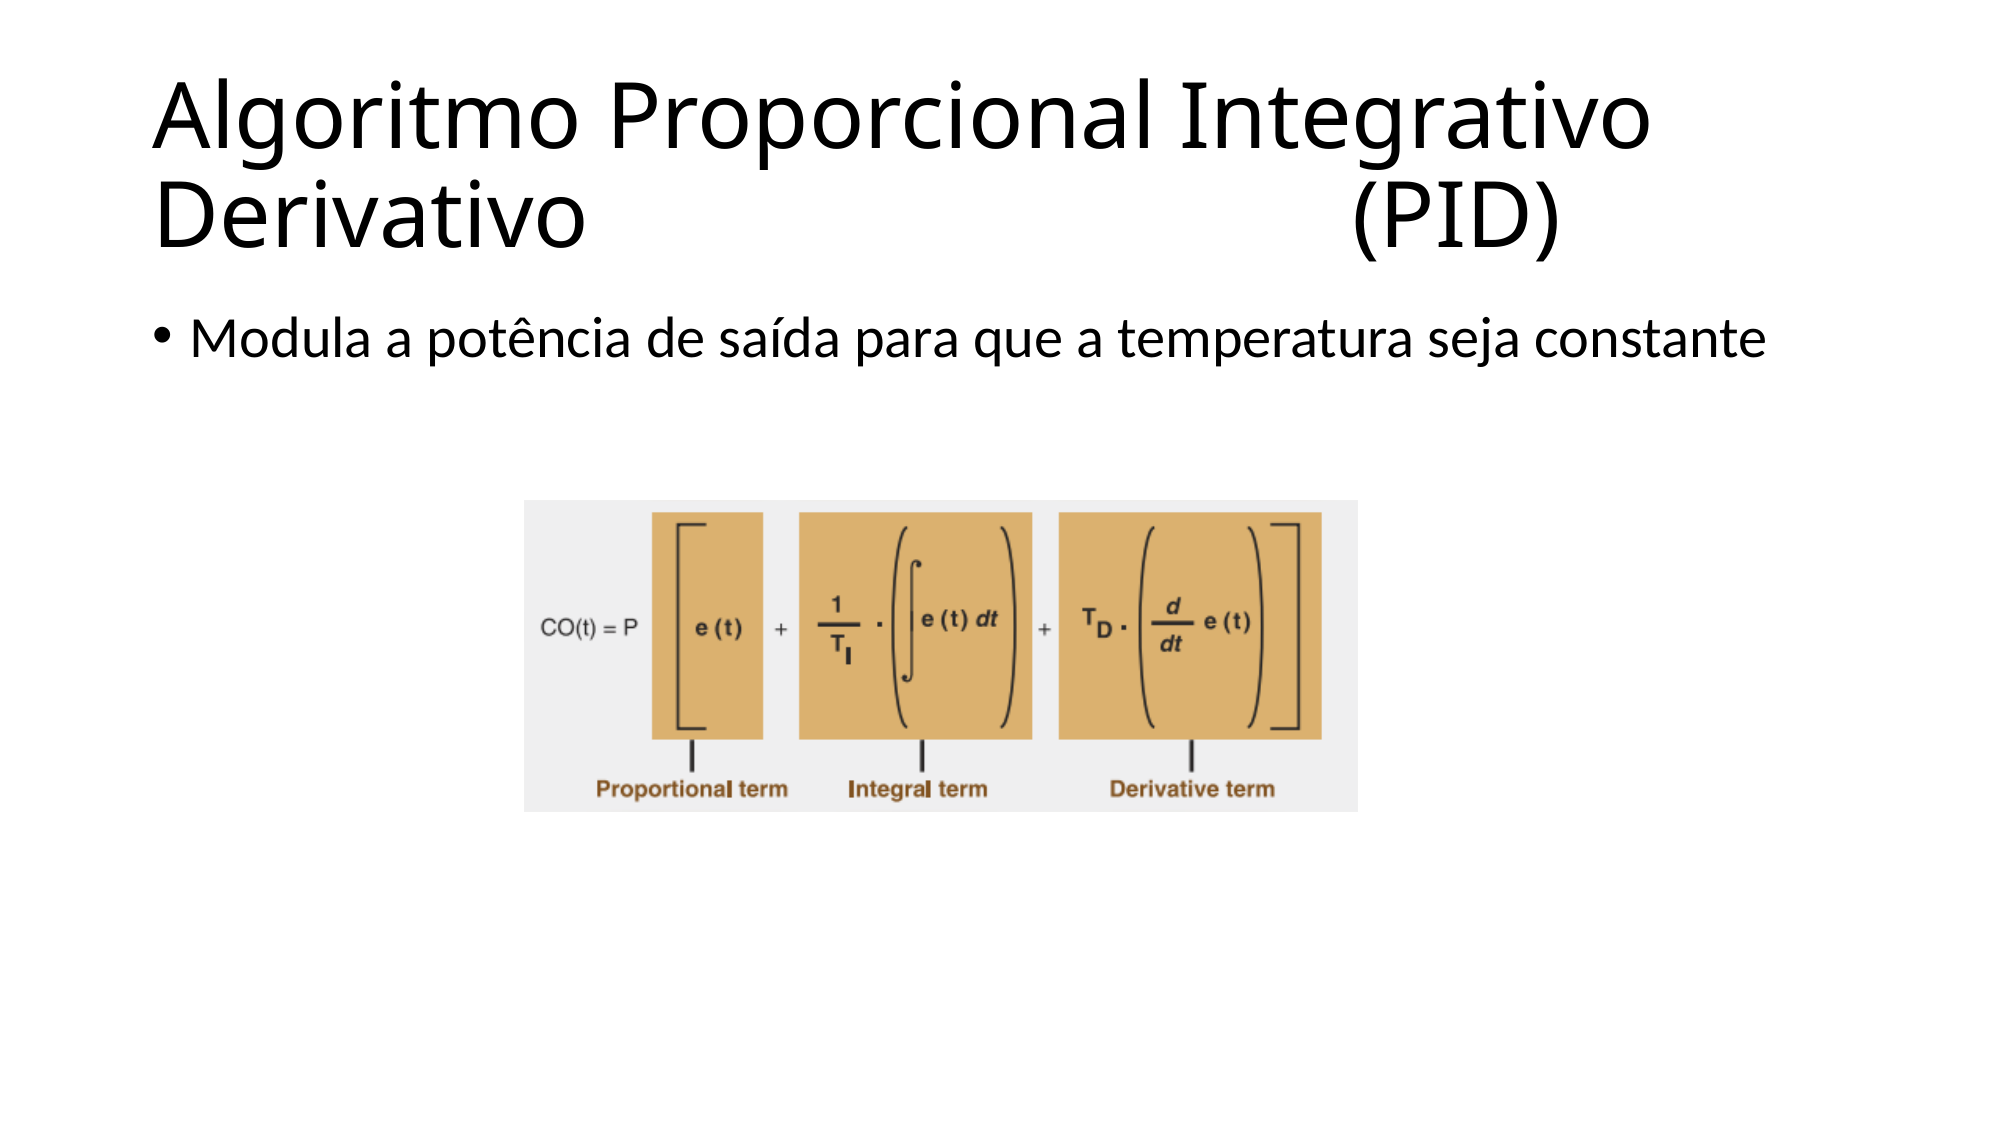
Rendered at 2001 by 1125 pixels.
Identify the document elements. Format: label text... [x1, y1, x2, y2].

list Modula a potência de saída para que a temperatura seja constante [137, 299, 1863, 1014]
picture [524, 500, 1358, 812]
title Algoritmo Proporcional Integrativo Derivativo (PID) [137, 59, 1863, 278]
